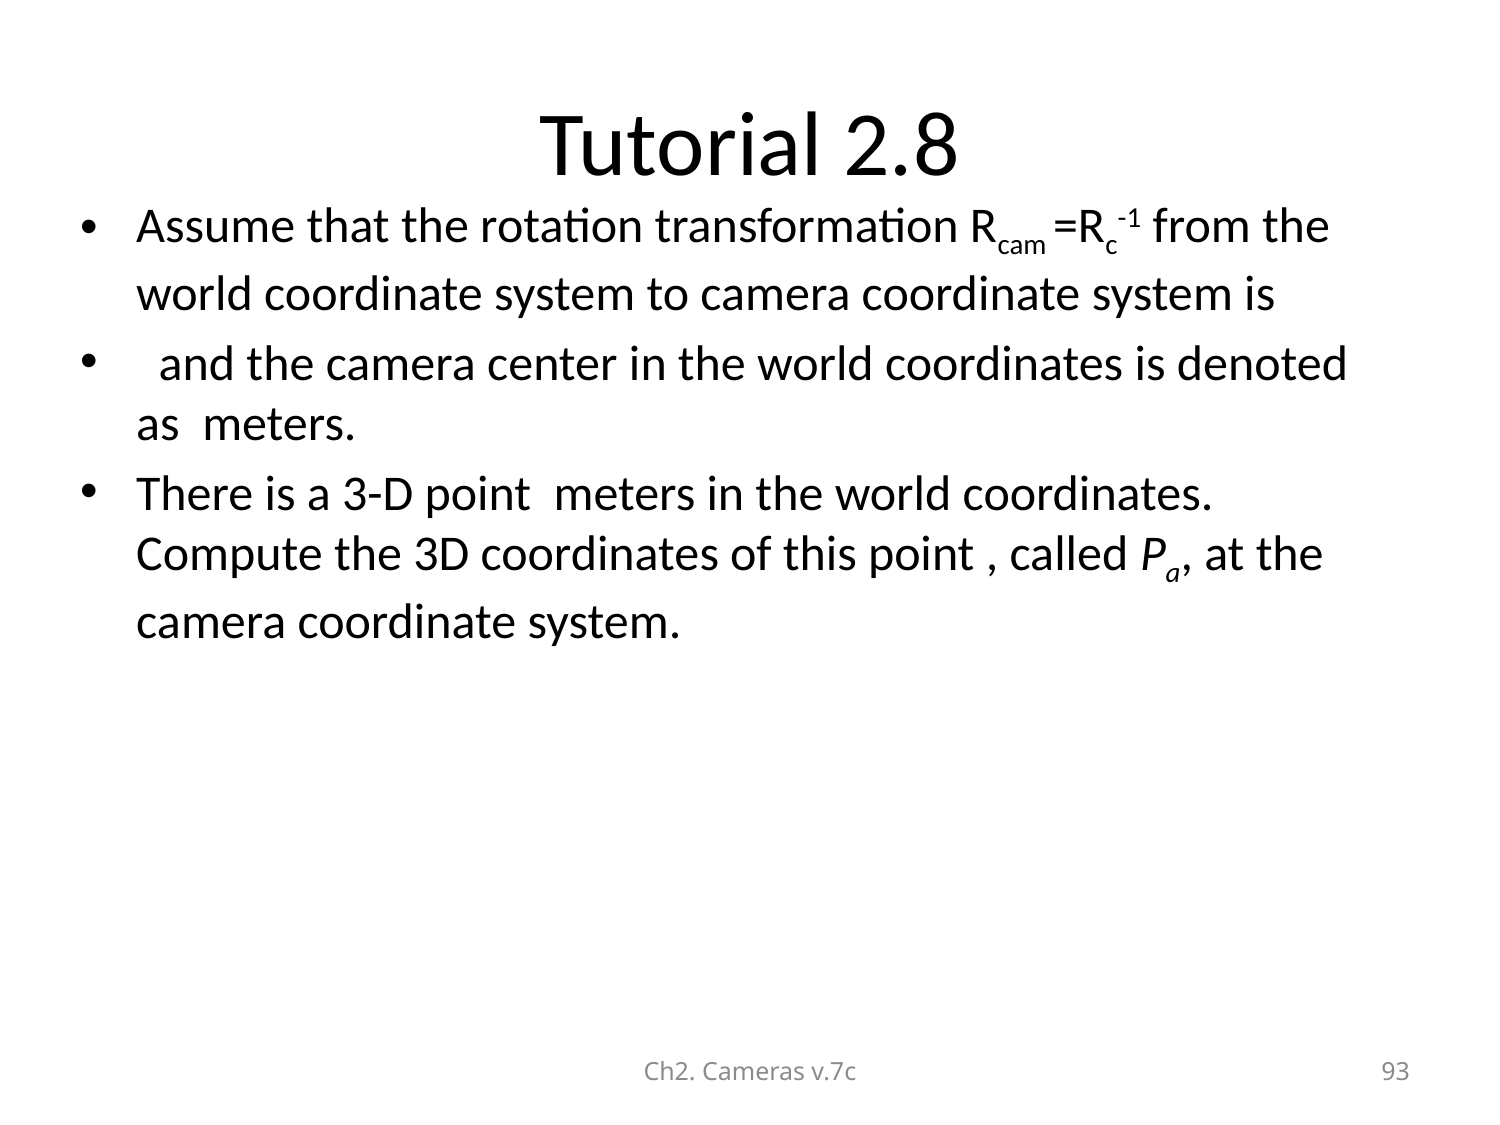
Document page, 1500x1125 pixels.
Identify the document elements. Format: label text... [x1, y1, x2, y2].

footer Ch2. Cameras v.7c [512, 1042, 988, 1103]
slide_number 93 [1074, 1042, 1425, 1103]
title Tutorial 2.8 [75, 45, 1425, 233]
